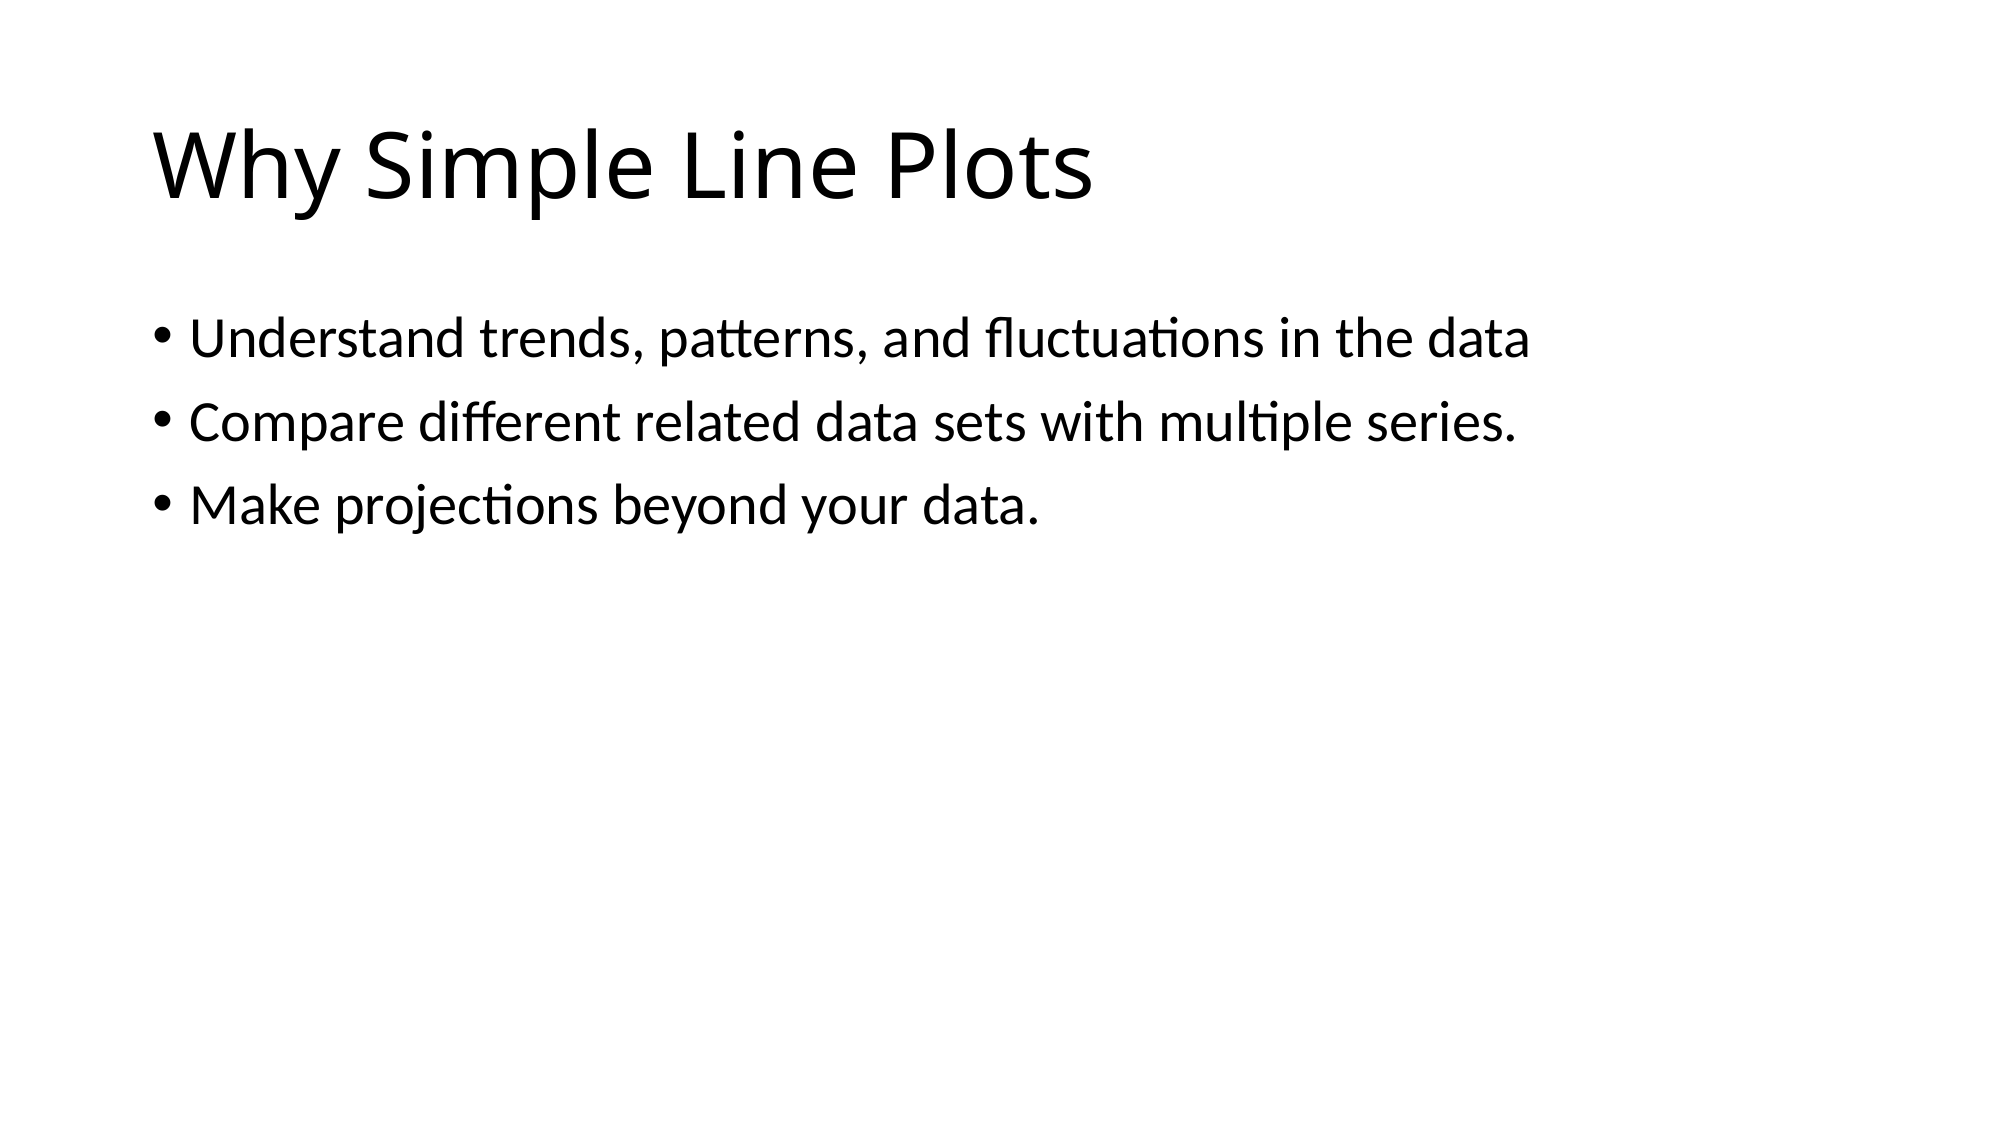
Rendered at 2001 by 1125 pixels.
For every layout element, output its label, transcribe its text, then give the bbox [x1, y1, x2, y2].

title Why Simple Line Plots [137, 59, 1863, 278]
list Understand trends, patterns, and fluctuations in the data Compare different related data sets with multiple series. Make projections beyond your data. [137, 299, 1863, 1014]
